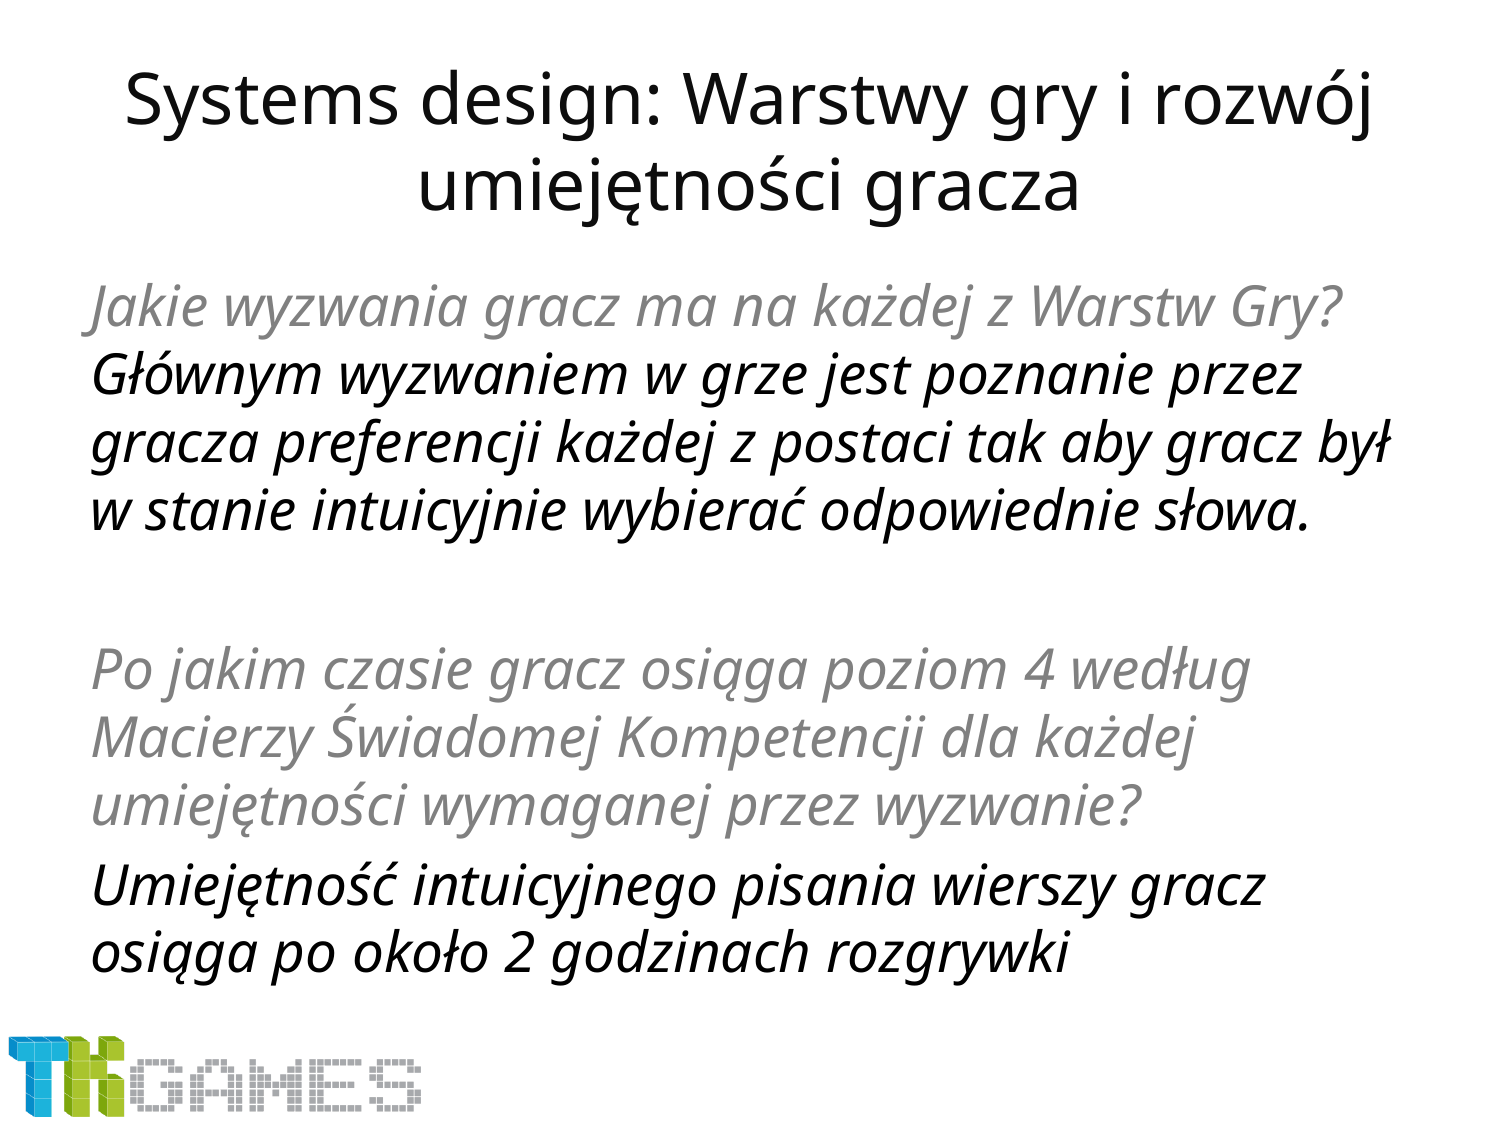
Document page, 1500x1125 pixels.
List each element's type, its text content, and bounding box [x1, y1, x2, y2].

picture [0, 1024, 440, 1125]
title Systems design: Warstwy gry i rozwój umiejętności gracza [75, 45, 1425, 233]
list Jakie wyzwania gracz ma na każdej z Warstw Gry? Głównym wyzwaniem w grze jest poznanie przez gracza preferencji każdej z postaci tak aby gracz był w stanie intuicyjnie wybierać odpowiednie słowa. Po jakim czasie gracz osiąga poziom 4 według Macierzy Świadomej Kompetencji dla każdej umiejętności wymaganej przez wyzwanie? Umiejętność intuicyjnego pisania wierszy gracz osiąga po około 2 godzinach rozgrywki [75, 262, 1425, 1005]
